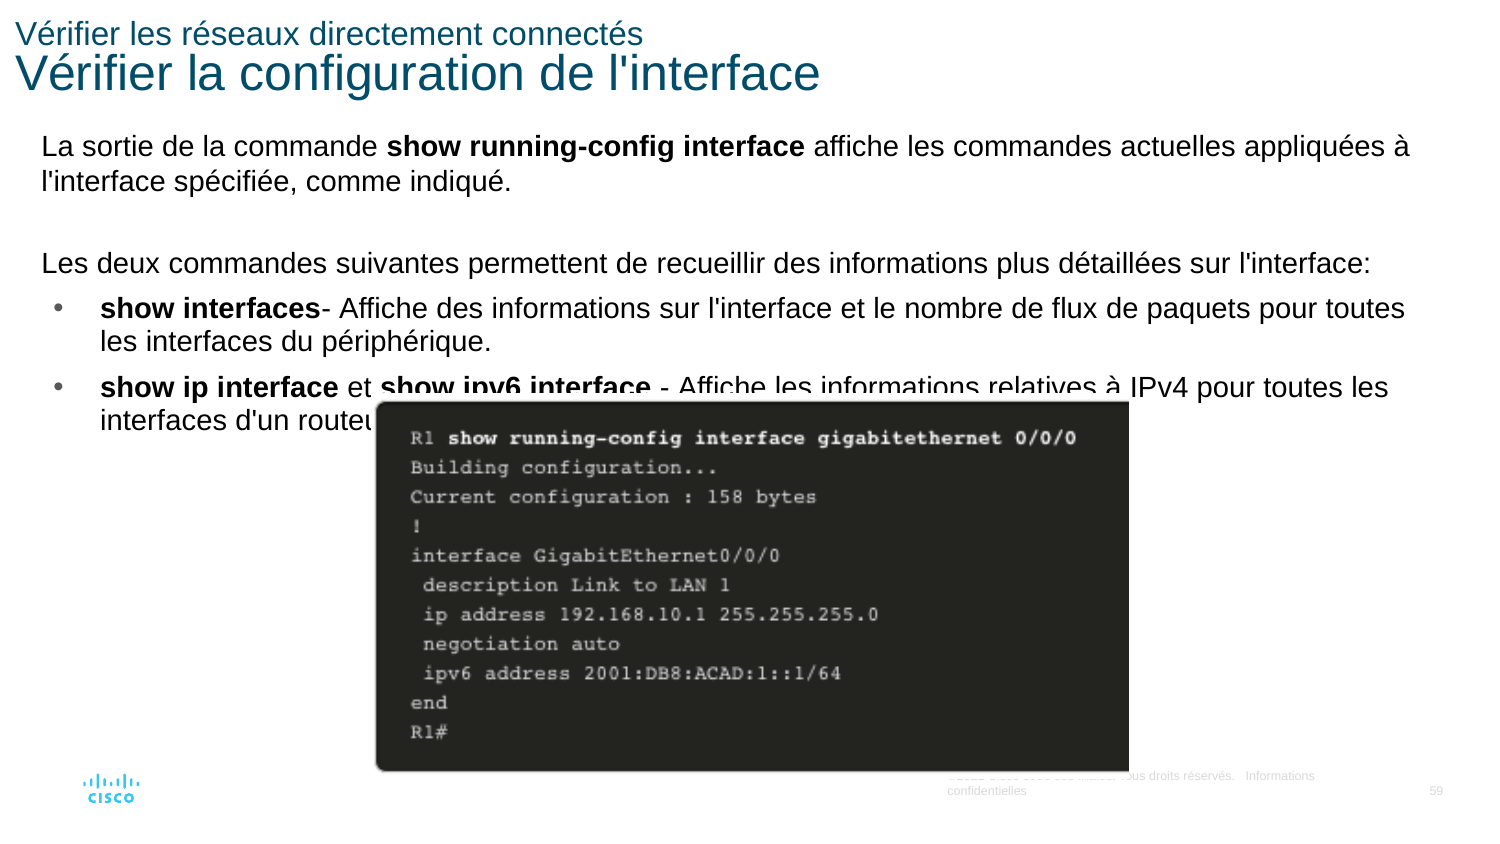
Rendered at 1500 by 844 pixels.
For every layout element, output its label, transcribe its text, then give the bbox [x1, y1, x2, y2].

title Vérifier les réseaux directement connectés Vérifier la configuration de l'interface [0, 0, 1369, 121]
picture [371, 392, 1129, 780]
list La sortie de la commande show running-config interface affiche les commandes actuelles appliquées à l'interface spécifiée, comme indiqué. Les deux commandes suivantes permettent de recueillir des informations plus détaillées sur l'interface: show interfaces- Affiche des informations sur l'interface et le nombre de flux de paquets pour toutes les interfaces du périphérique. show ip interface et show ipv6 interface - Affiche les informations relatives à IPv4 pour toutes les interfaces d'un routeur. [26, 120, 1437, 394]
